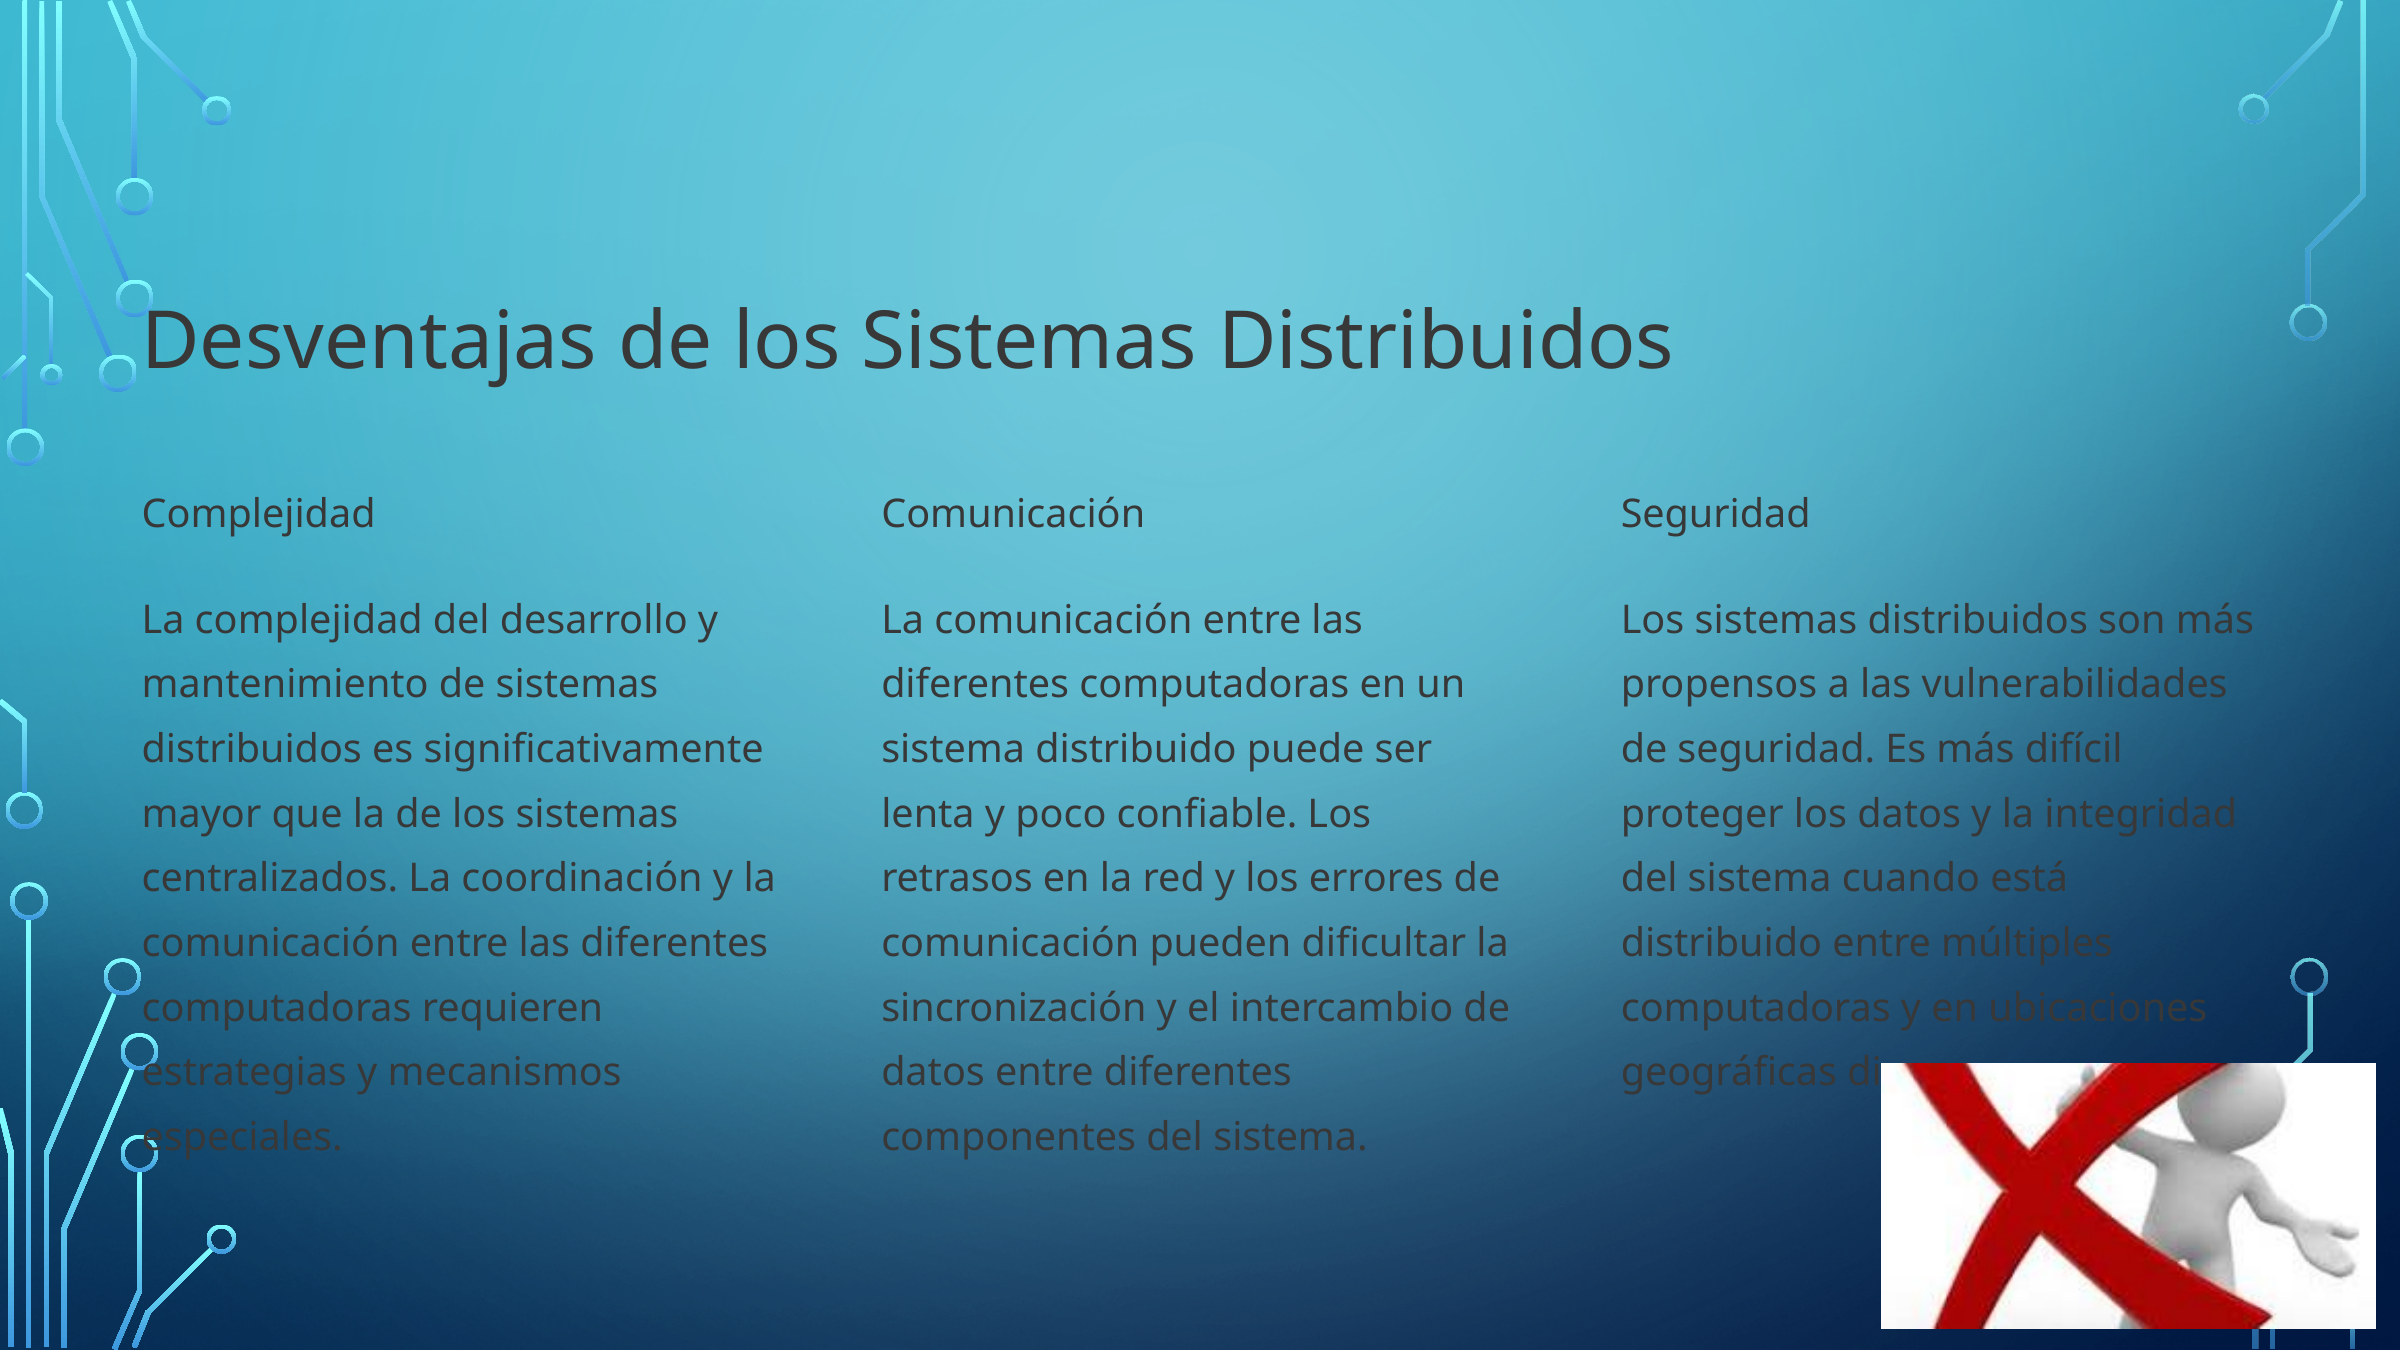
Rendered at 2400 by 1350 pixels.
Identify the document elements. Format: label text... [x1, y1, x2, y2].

text_box Comunicación [881, 485, 1287, 537]
text_box La complejidad del desarrollo y mantenimiento de sistemas distribuidos es significativamente mayor que la de los sistemas centralizados. La coordinación y la comunicación entre las diferentes computadoras requieren estrategias y mecanismos especiales. [141, 576, 782, 1031]
text_box La comunicación entre las diferentes computadoras en un sistema distribuido puede ser lenta y poco confiable. Los retrasos en la red y los errores de comunicación pueden dificultar la sincronización y el intercambio de datos entre diferentes componentes del sistema. [881, 576, 1521, 1031]
text_box Seguridad [1620, 485, 2026, 537]
text_box Complejidad [141, 485, 547, 537]
picture [1881, 1063, 2376, 1330]
text_box Los sistemas distribuidos son más propensos a las vulnerabilidades de seguridad. Es más difícil proteger los datos y la integridad del sistema cuando está distribuido entre múltiples computadoras y en ubicaciones geográficas dispersas. [1620, 576, 2261, 966]
text_box Desventajas de los Sistemas Distribuidos [141, 283, 1320, 385]
